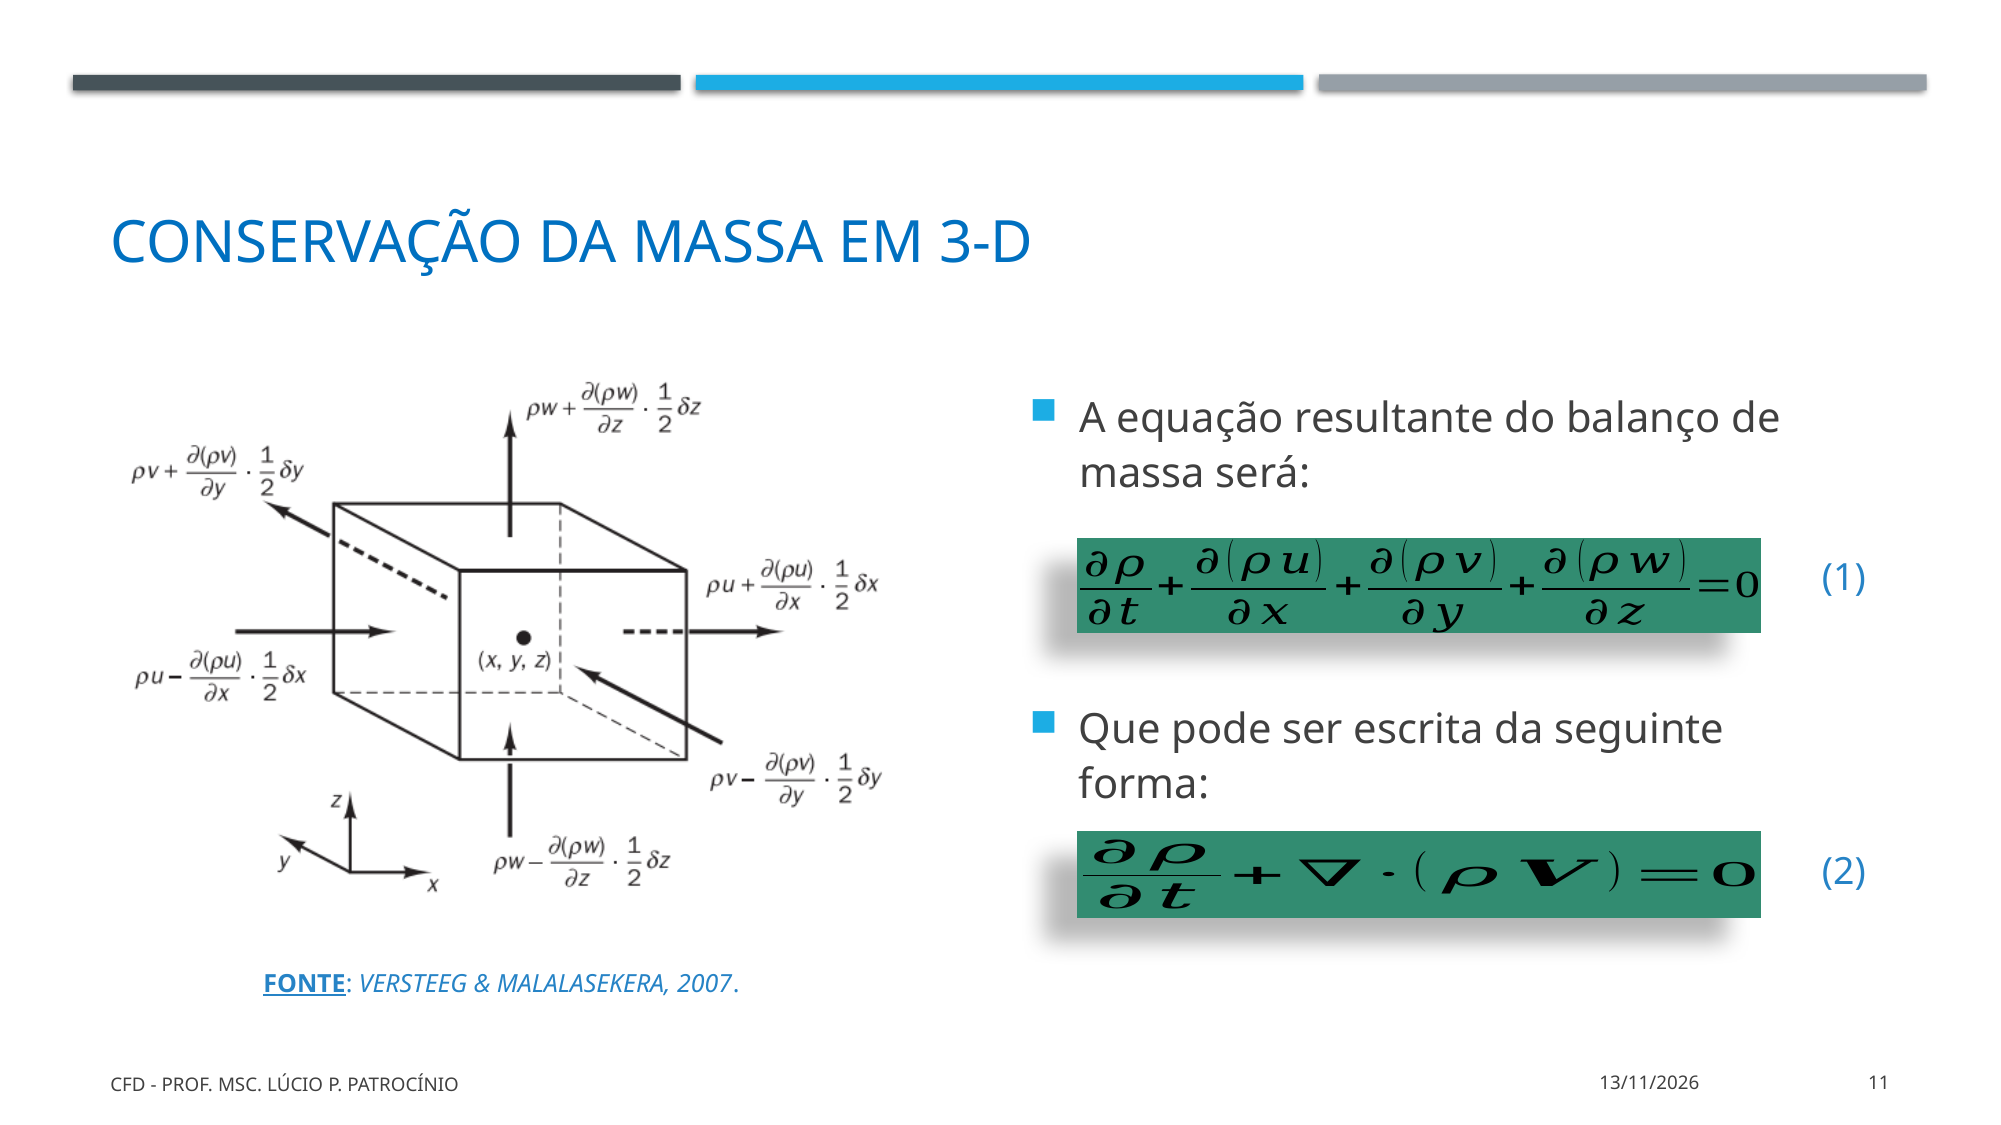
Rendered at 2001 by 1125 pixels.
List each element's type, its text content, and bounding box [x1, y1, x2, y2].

footer CFD - Prof. MSc. Lúcio P. Patrocínio [95, 1053, 1230, 1114]
title Conservação da massa em 3-D [95, 119, 1905, 282]
list A equação resultante do balanço de massa será: [1013, 306, 1867, 575]
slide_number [1247, 1053, 1715, 1114]
text_box (1) [1807, 545, 1881, 606]
slide_number 11 [1732, 1053, 1905, 1114]
text_box (2) [1807, 839, 1881, 900]
picture [94, 362, 948, 901]
text_box FONTE: VERSTEEG & MALALASEKERA, 2007. [248, 960, 766, 1005]
text_box Que pode ser escrita da seguinte forma: [1013, 618, 1866, 886]
